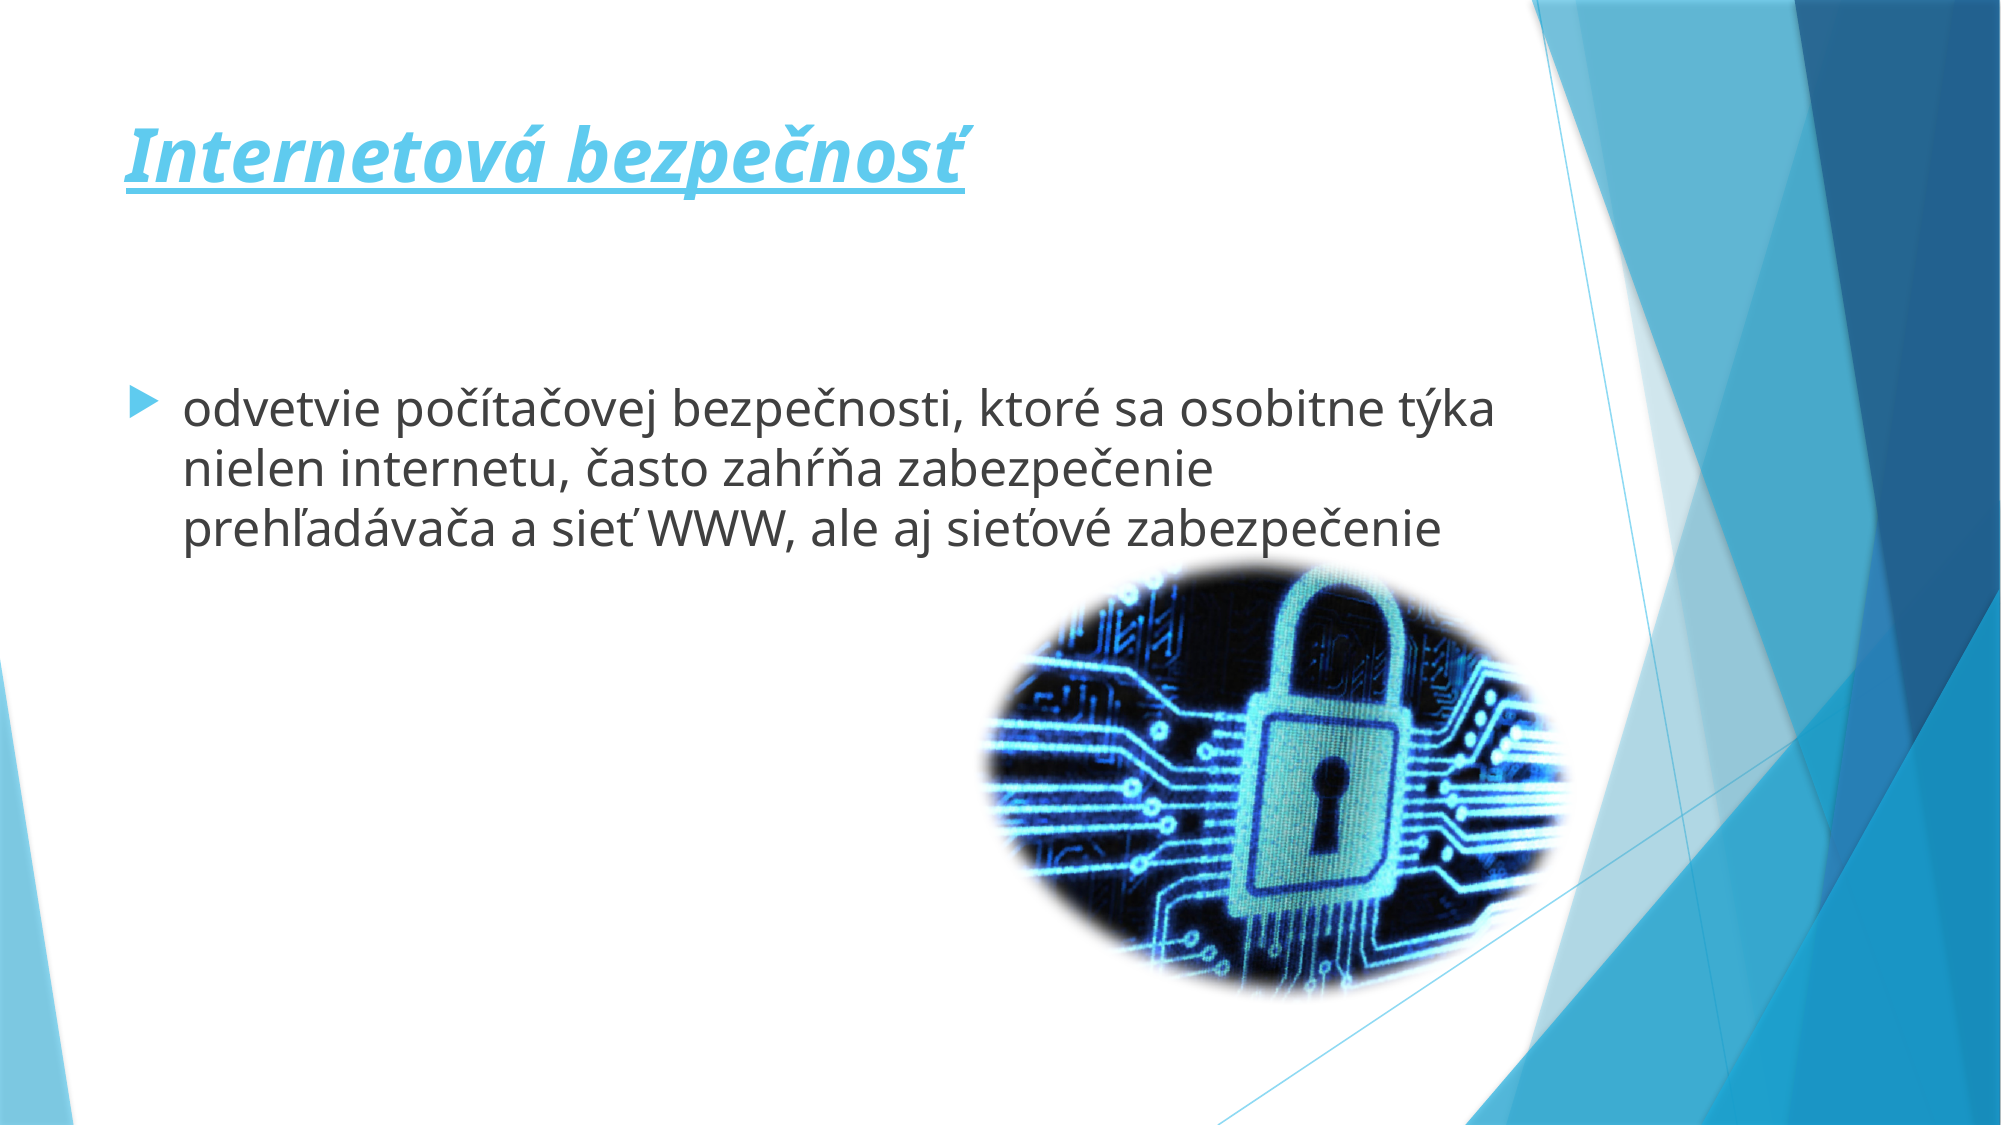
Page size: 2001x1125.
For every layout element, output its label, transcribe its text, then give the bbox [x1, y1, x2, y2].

title Internetová bezpečnosť [111, 99, 1522, 317]
list odvetvie počítačovej bezpečnosti, ktoré sa osobitne týka nielen internetu, často zahŕňa zabezpečenie prehľadávača a sieť WWW, ale aj sieťové zabezpečenie [111, 369, 1522, 1006]
picture [970, 548, 1579, 1006]
